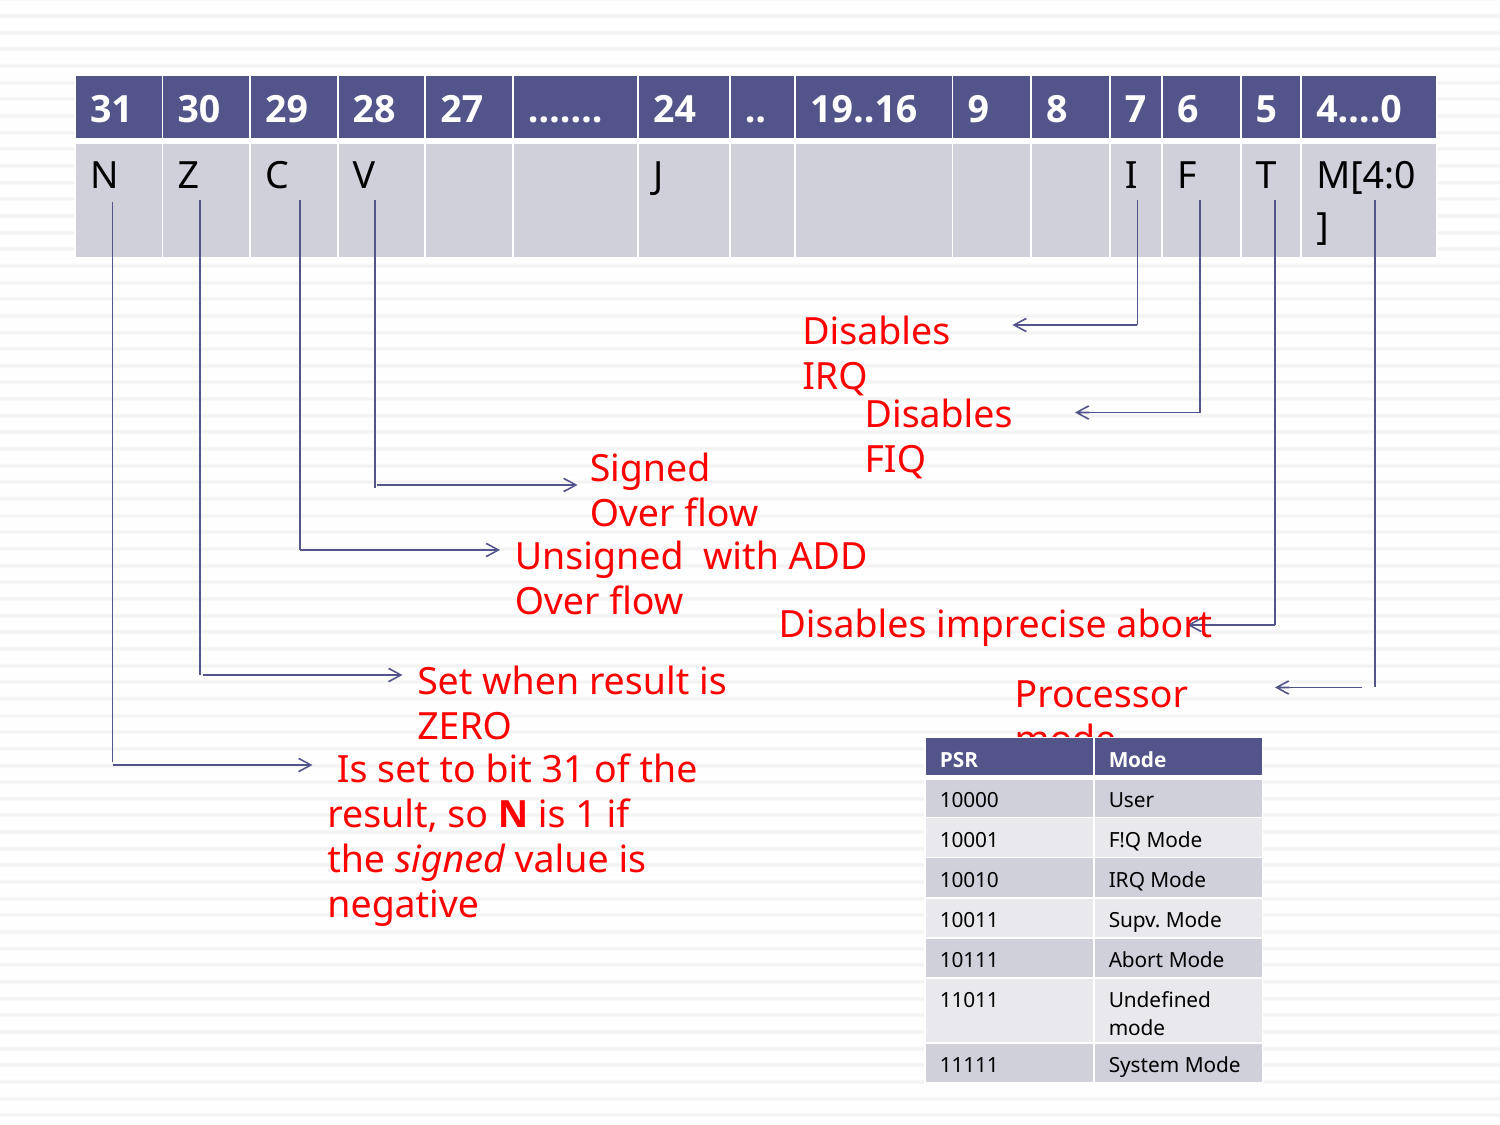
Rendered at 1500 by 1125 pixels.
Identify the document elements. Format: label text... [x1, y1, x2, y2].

table_header 27 [426, 76, 512, 138]
table_header 28 [339, 76, 424, 138]
table_cell C [251, 144, 337, 257]
table_cell 10000 [926, 780, 1093, 817]
table_cell IRQ Mode [1095, 858, 1262, 897]
table_cell J [639, 144, 729, 257]
table_cell [796, 144, 952, 257]
table_cell [514, 144, 637, 257]
table_cell [953, 144, 1030, 257]
table_cell [426, 144, 512, 257]
text_box Disables FIQ [849, 382, 1075, 488]
table_header .. [731, 76, 794, 138]
table_header 31 [76, 76, 162, 138]
table_cell 11111 [926, 1044, 1093, 1082]
table_cell N [76, 144, 162, 257]
table_cell 10010 [926, 858, 1093, 897]
text_box Disables imprecise abort [763, 592, 1228, 653]
table_cell Supv. Mode [1095, 899, 1262, 937]
table_header 9 [953, 76, 1030, 138]
table_header 6 [1163, 76, 1240, 138]
table_cell 11011 [926, 979, 1093, 1042]
table_header 19..16 [796, 76, 952, 138]
table_cell [731, 144, 794, 257]
table_cell Undefined mode [1095, 979, 1262, 1042]
table_header 24 [639, 76, 729, 138]
text_box Is set to bit 31 of the result, so N is 1 if the signed value is negative [312, 737, 750, 933]
table_cell F!Q Mode [1095, 818, 1262, 857]
table_cell M[4:0] [1302, 144, 1436, 257]
table_cell Abort Mode [1095, 939, 1262, 977]
table_cell V [339, 144, 424, 257]
table_header 5 [1242, 76, 1300, 138]
text_box Disables IRQ [787, 299, 1013, 405]
text_box Set when result is ZERO [402, 649, 840, 755]
table_cell 10011 [926, 899, 1093, 937]
table_cell [1032, 144, 1109, 257]
text_box Processor mode [999, 662, 1288, 768]
table_cell User [1095, 780, 1262, 817]
table_header 7 [1111, 76, 1161, 138]
table_header PSR [926, 738, 1093, 775]
table_cell Z [163, 144, 249, 257]
table_header 8 [1032, 76, 1109, 138]
text_box Unsigned with ADD Over flow [500, 524, 975, 630]
table_header ……. [514, 76, 637, 138]
table_header 4….0 [1302, 76, 1436, 138]
table_cell 10111 [926, 939, 1093, 977]
table_header Mode [1095, 738, 1262, 775]
table_cell F [1163, 144, 1240, 257]
table_cell 10001 [926, 818, 1093, 857]
table_cell System Mode [1095, 1044, 1262, 1082]
table_cell T [1242, 144, 1300, 257]
text_box Signed Over flow [575, 436, 775, 524]
table_header 29 [251, 76, 337, 138]
table_header 30 [163, 76, 249, 138]
table_cell I [1111, 144, 1161, 257]
